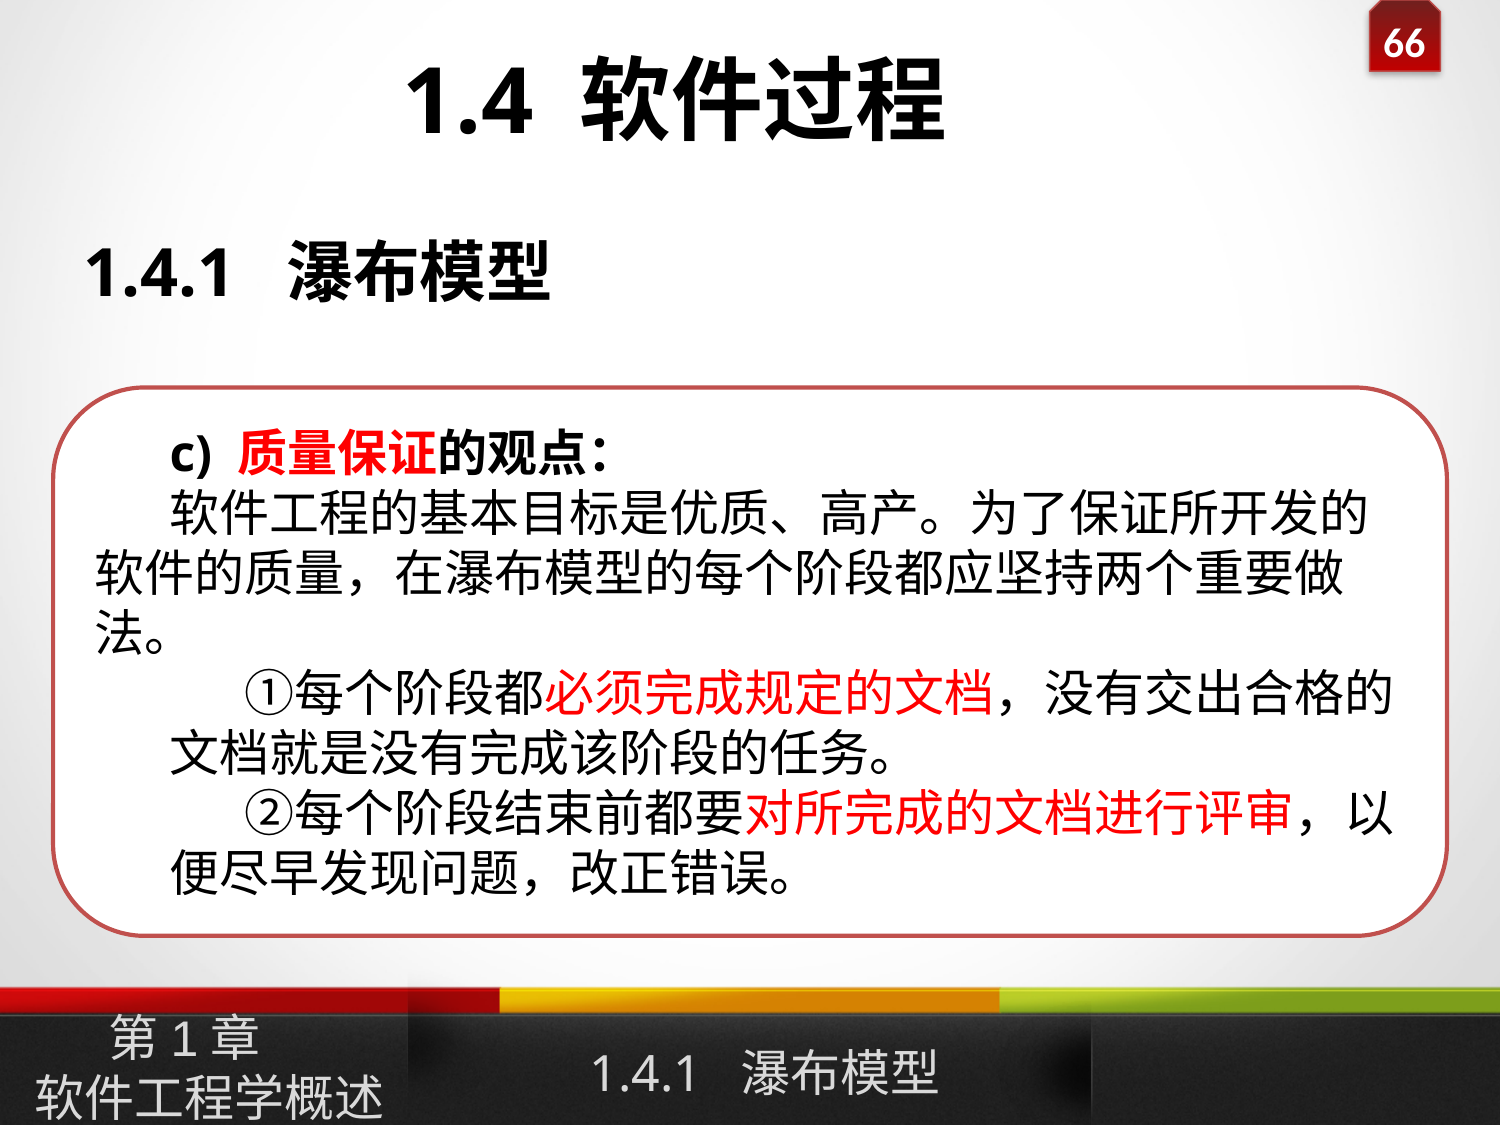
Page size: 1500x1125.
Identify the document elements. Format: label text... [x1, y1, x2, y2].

picture [0, 0, 1500, 1125]
text_box c) 质量保证的观点： 软件工程的基本目标是优质、高产。为了保证所开发的软件的质量，在瀑布模型的每个阶段都应坚持两个重要做法。 每个阶段都必须完成规定的文档，没有交出合格的文档就是没有完成该阶段的任务。 每个阶段结束前都要对所完成的文档进行评审，以便尽早发现问题，改正错误。 [50, 385, 1450, 938]
title 1.4 软件过程 [0, 3, 1351, 192]
text_box 1.4.1 瀑布模型 [458, 1032, 1073, 1111]
list 1.4.1 瀑布模型 [66, 220, 681, 323]
